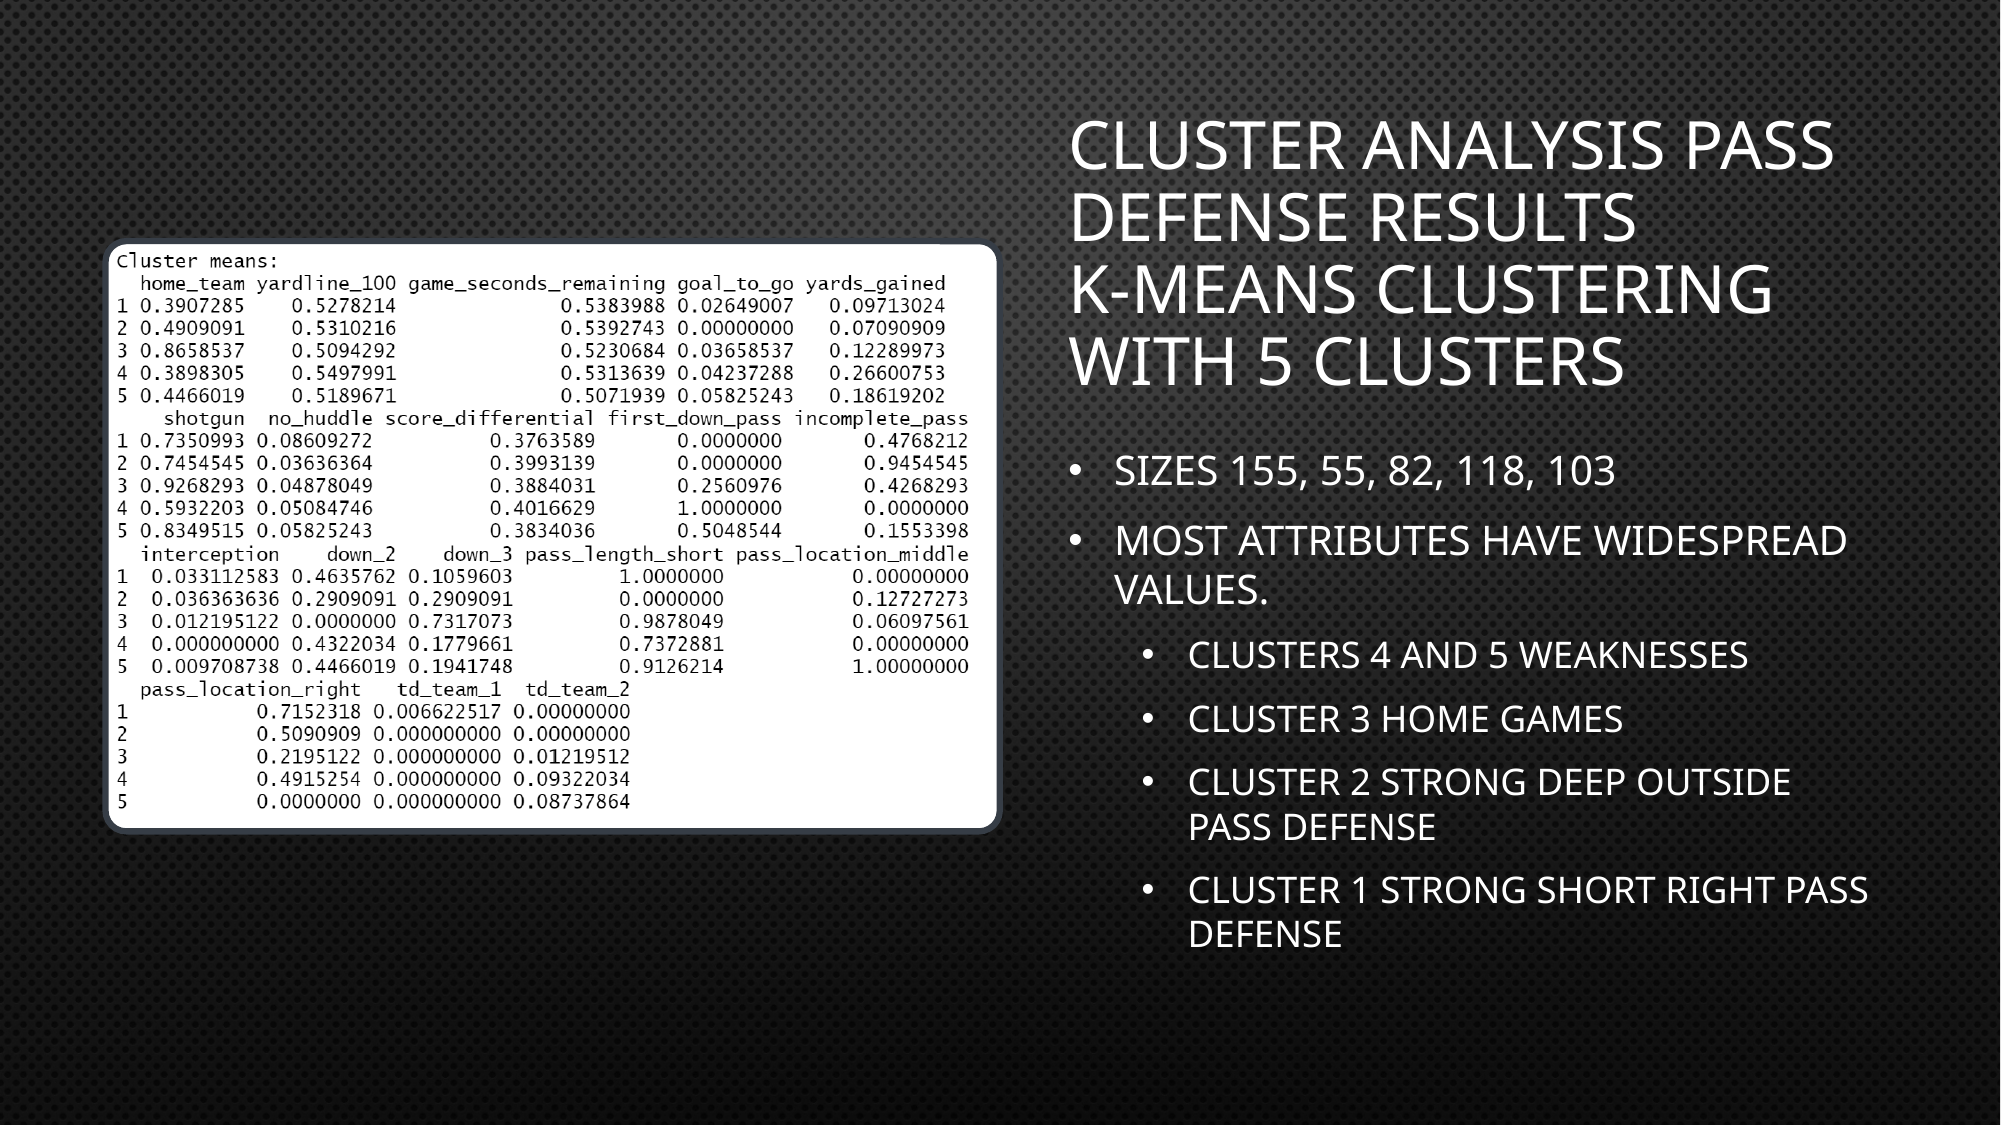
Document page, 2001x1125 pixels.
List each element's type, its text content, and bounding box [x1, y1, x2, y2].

title Cluster Analysis Pass Defense Results K-means clustering with 5 clusters [1053, 99, 1894, 413]
list sizes 155, 55, 82, 118, 103 Most Attributes have widespread values. Clusters 4 and 5 Weaknesses Cluster 3 home games Cluster 2 Strong Deep outside pass defense Cluster 1 Strong short right pass defense [1053, 437, 1894, 966]
picture [105, 240, 1001, 832]
